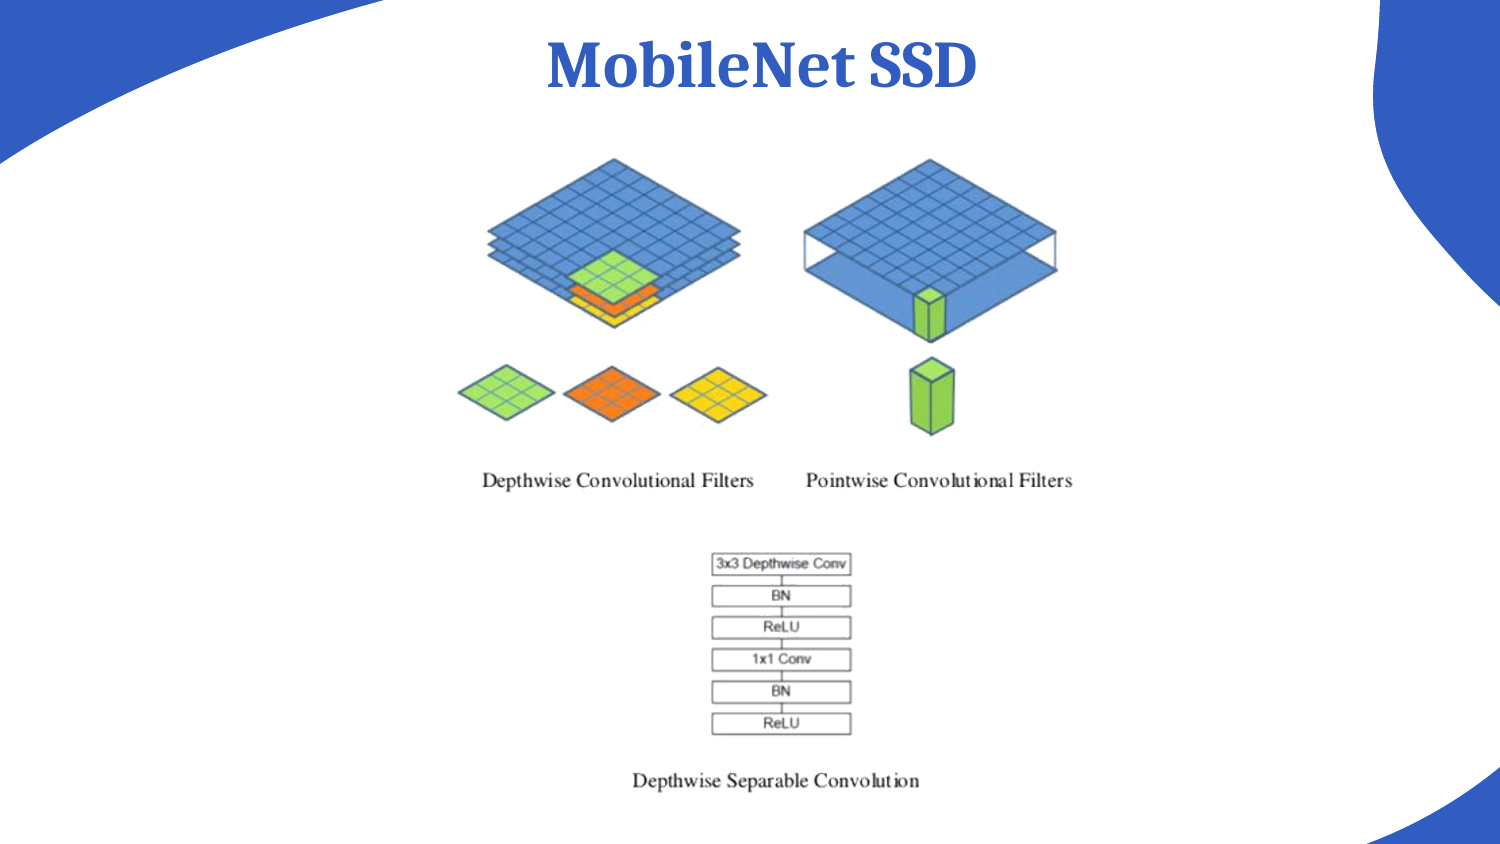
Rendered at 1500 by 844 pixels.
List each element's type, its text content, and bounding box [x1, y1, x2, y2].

picture [441, 127, 1084, 807]
text_box MobileNet SSD [373, 6, 1152, 100]
